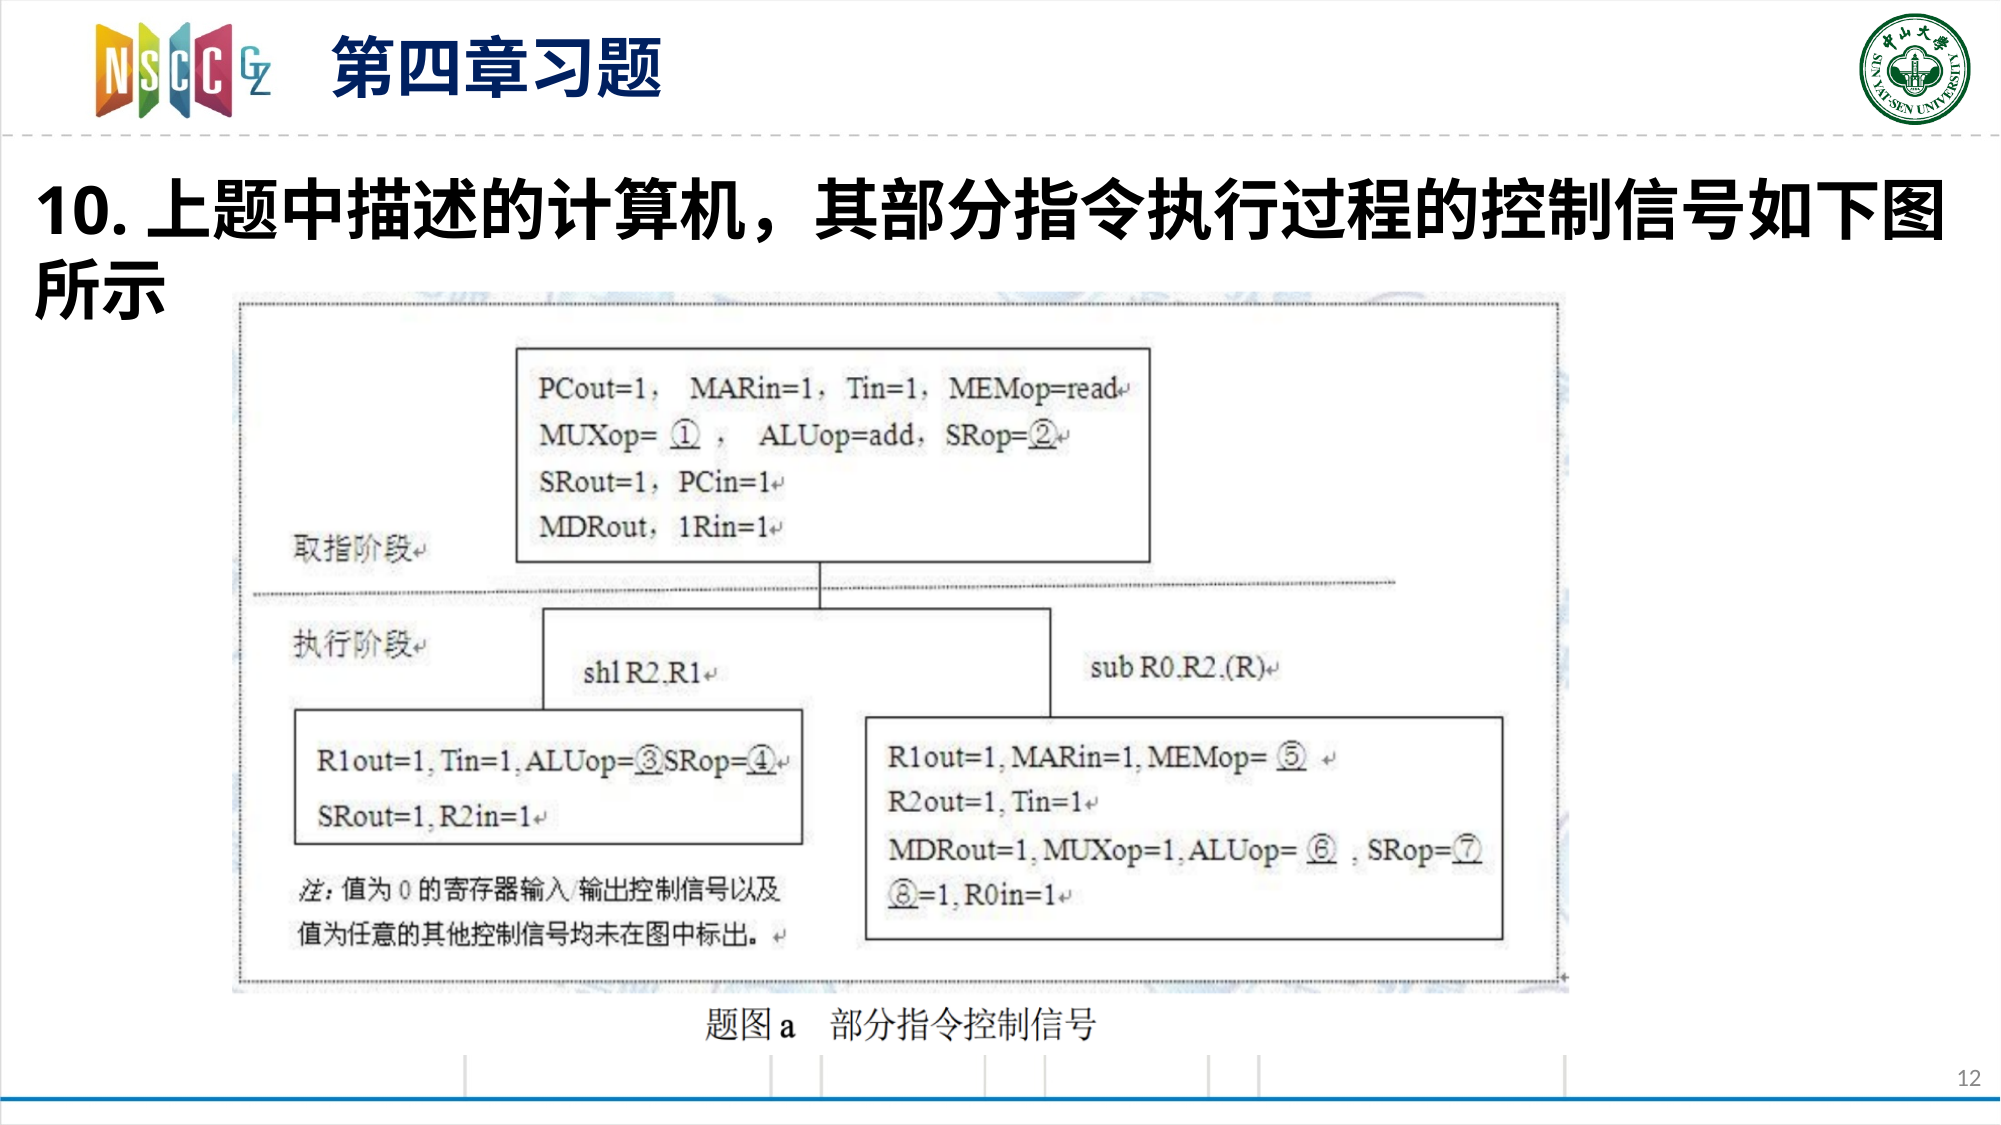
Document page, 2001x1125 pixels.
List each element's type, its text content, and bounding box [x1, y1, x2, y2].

slide_number 12 [1646, 1046, 1997, 1107]
text_box 10.上题中描述的计算机，其部分指令执行过程的控制信号如下图所示 [19, 160, 2000, 336]
text_box 第四章习题 [314, 18, 1490, 114]
picture [0, 0, 2001, 1125]
